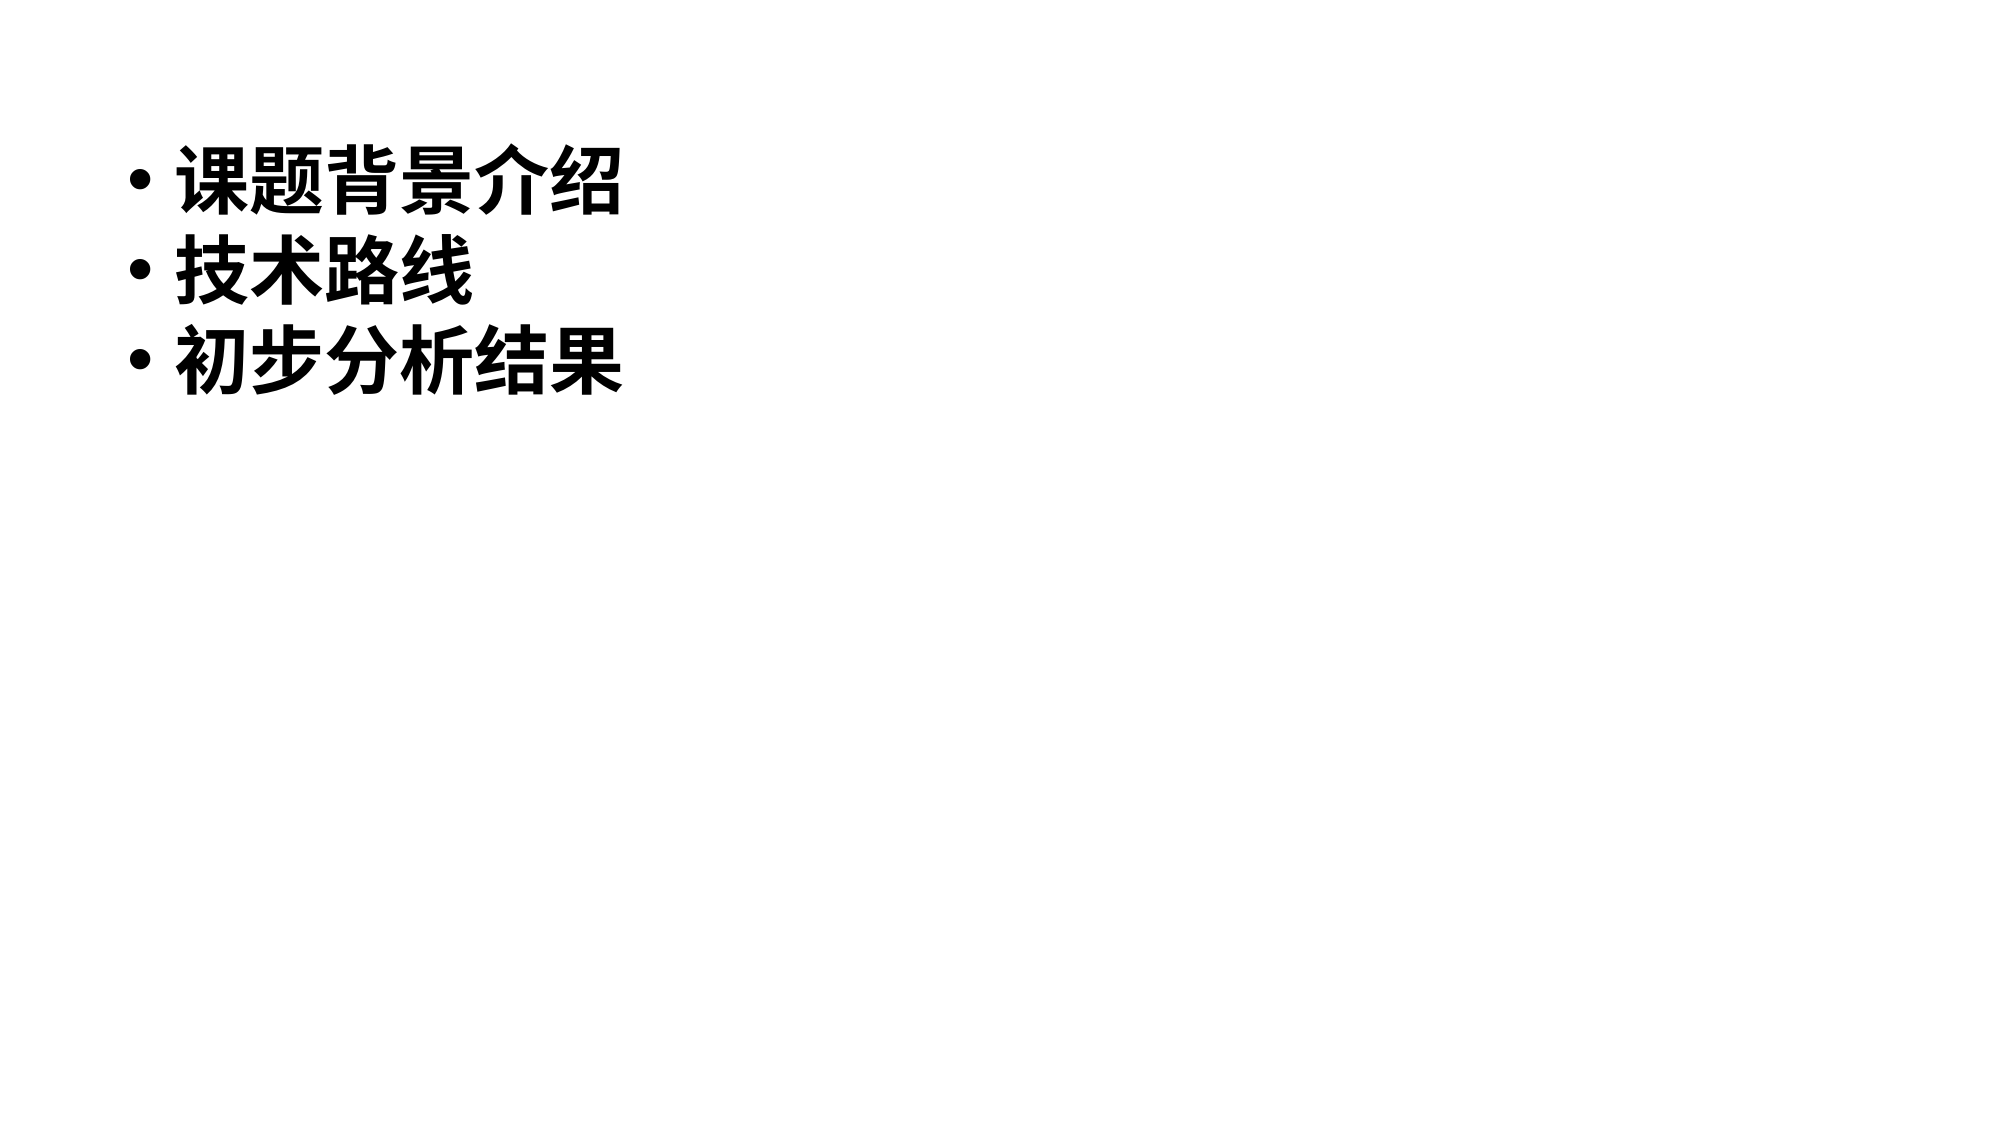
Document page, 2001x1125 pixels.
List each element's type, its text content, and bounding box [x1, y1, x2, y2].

text_box 课题背景介绍 技术路线 初步分析结果 [112, 126, 717, 411]
